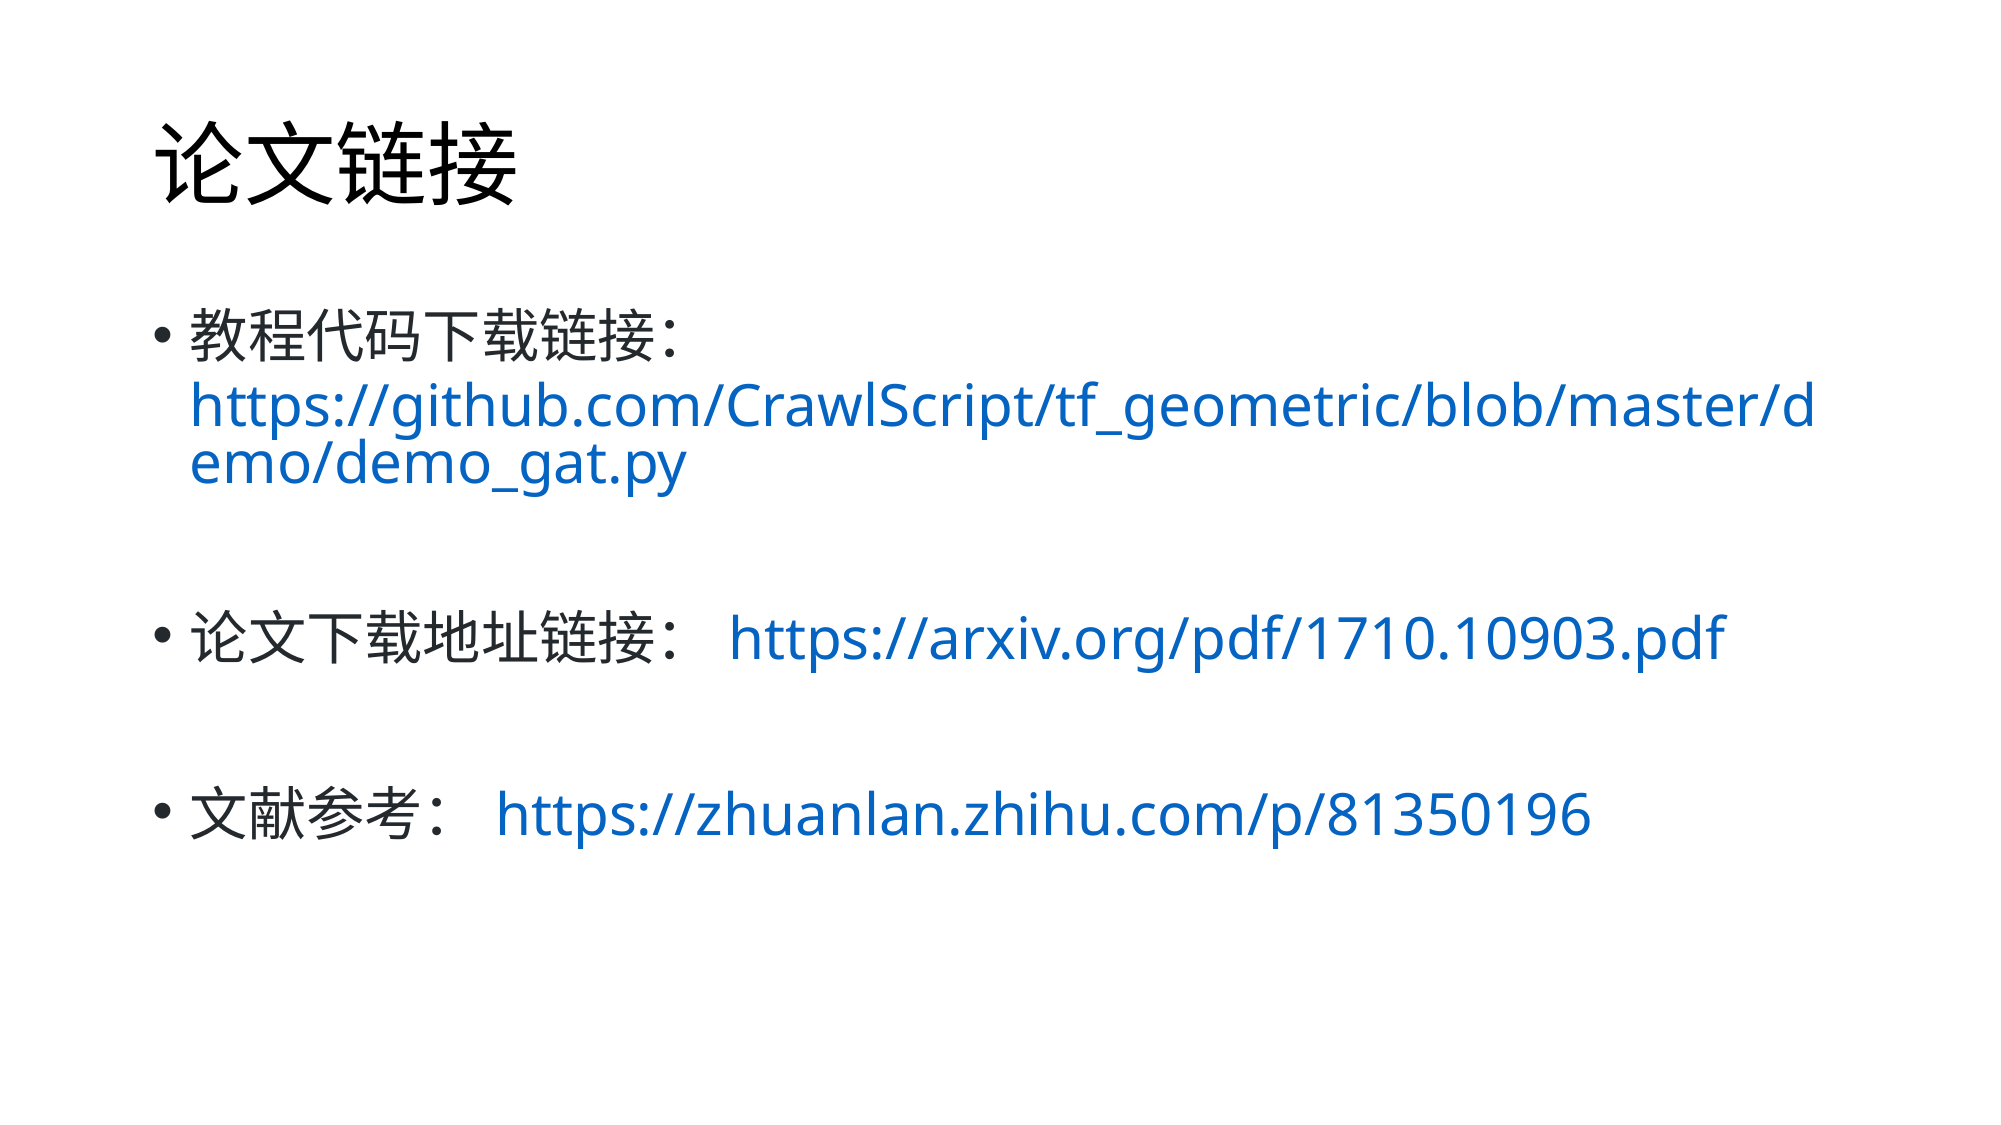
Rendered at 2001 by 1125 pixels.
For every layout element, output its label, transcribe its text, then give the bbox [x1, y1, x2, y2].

list 教程代码下载链接：https://github.com/CrawlScript/tf_geometric/blob/master/demo/demo_gat.py 论文下载地址链接：https://arxiv.org/pdf/1710.10903.pdf 文献参考：https://zhuanlan.zhihu.com/p/81350196 [137, 299, 1863, 1014]
title 论文链接 [137, 59, 1863, 278]
